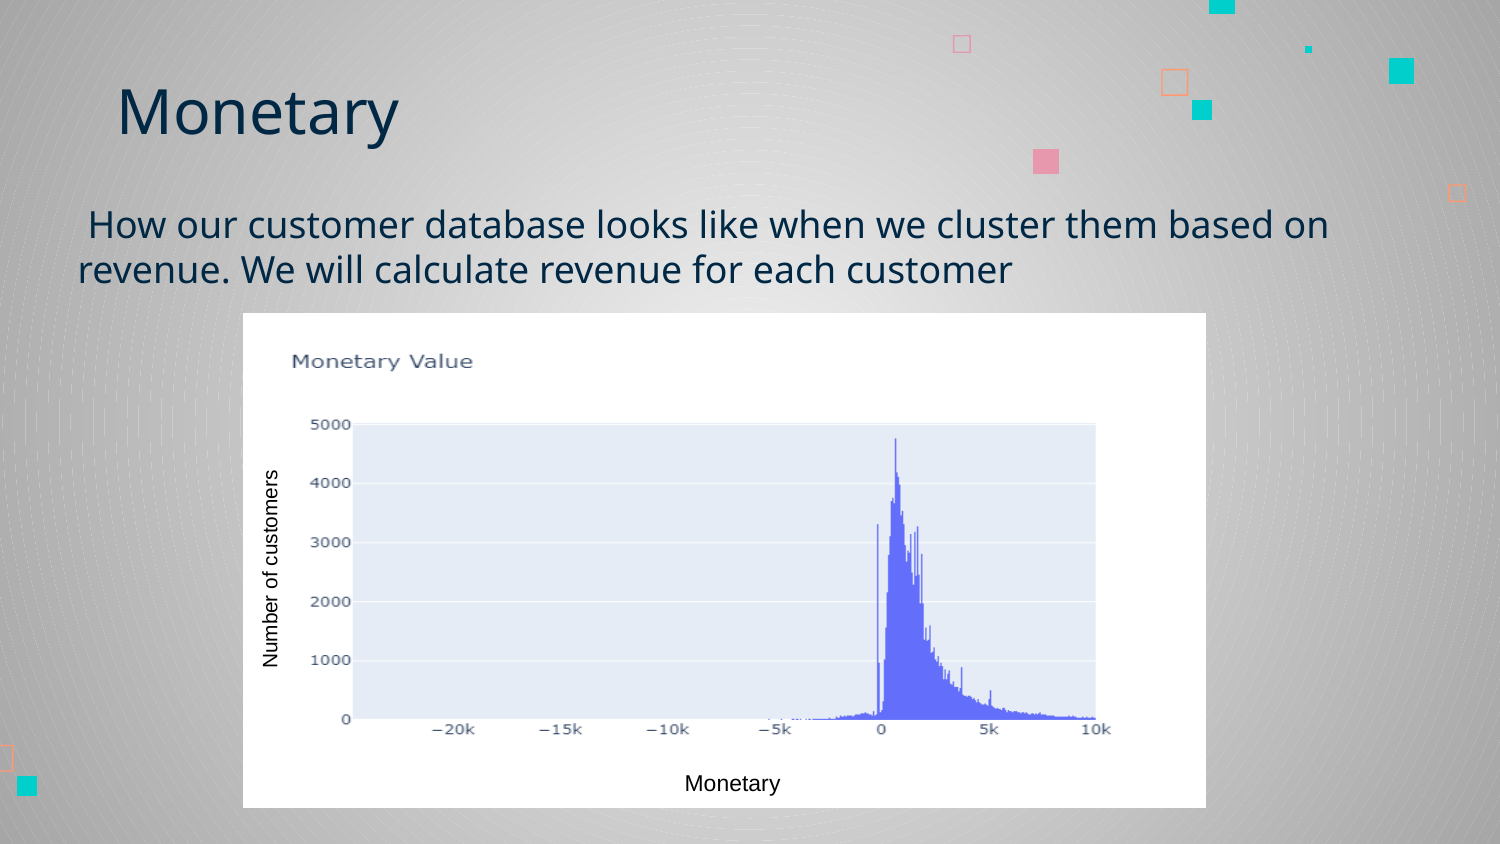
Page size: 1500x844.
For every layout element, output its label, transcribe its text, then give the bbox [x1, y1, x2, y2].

picture [242, 313, 1206, 808]
list How our customer database looks like when we cluster them based on revenue. We will calculate revenue for each customer [62, 186, 1387, 808]
title Monetary [101, 67, 878, 163]
